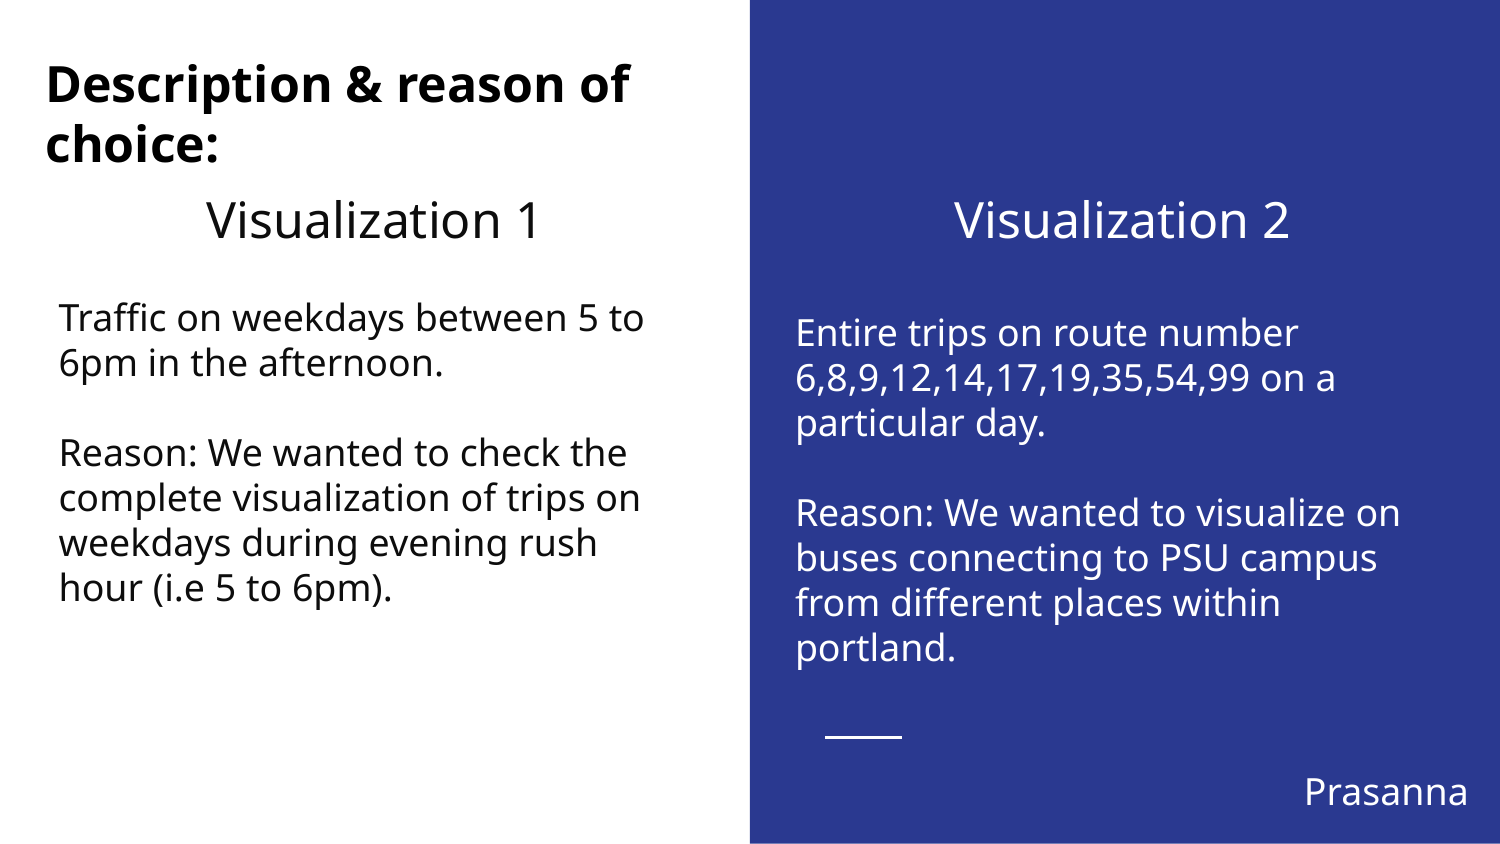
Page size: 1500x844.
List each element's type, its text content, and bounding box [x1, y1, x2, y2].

text_box Prasanna [1288, 752, 1487, 828]
subtitle Visualization 2 Entire trips on route number 6,8,9,12,14,17,19,35,54,99 on a particular day. Reason: We wanted to visualize on buses connecting to PSU campus from different places within portland. [780, 173, 1467, 772]
text_box Description & reason of choice: [30, 37, 763, 188]
subtitle Visualization 1 Traffic on weekdays between 5 to 6pm in the afternoon. Reason: We wanted to check the complete visualization of trips on weekdays during evening rush hour (i.e 5 to 6pm). [43, 188, 708, 772]
